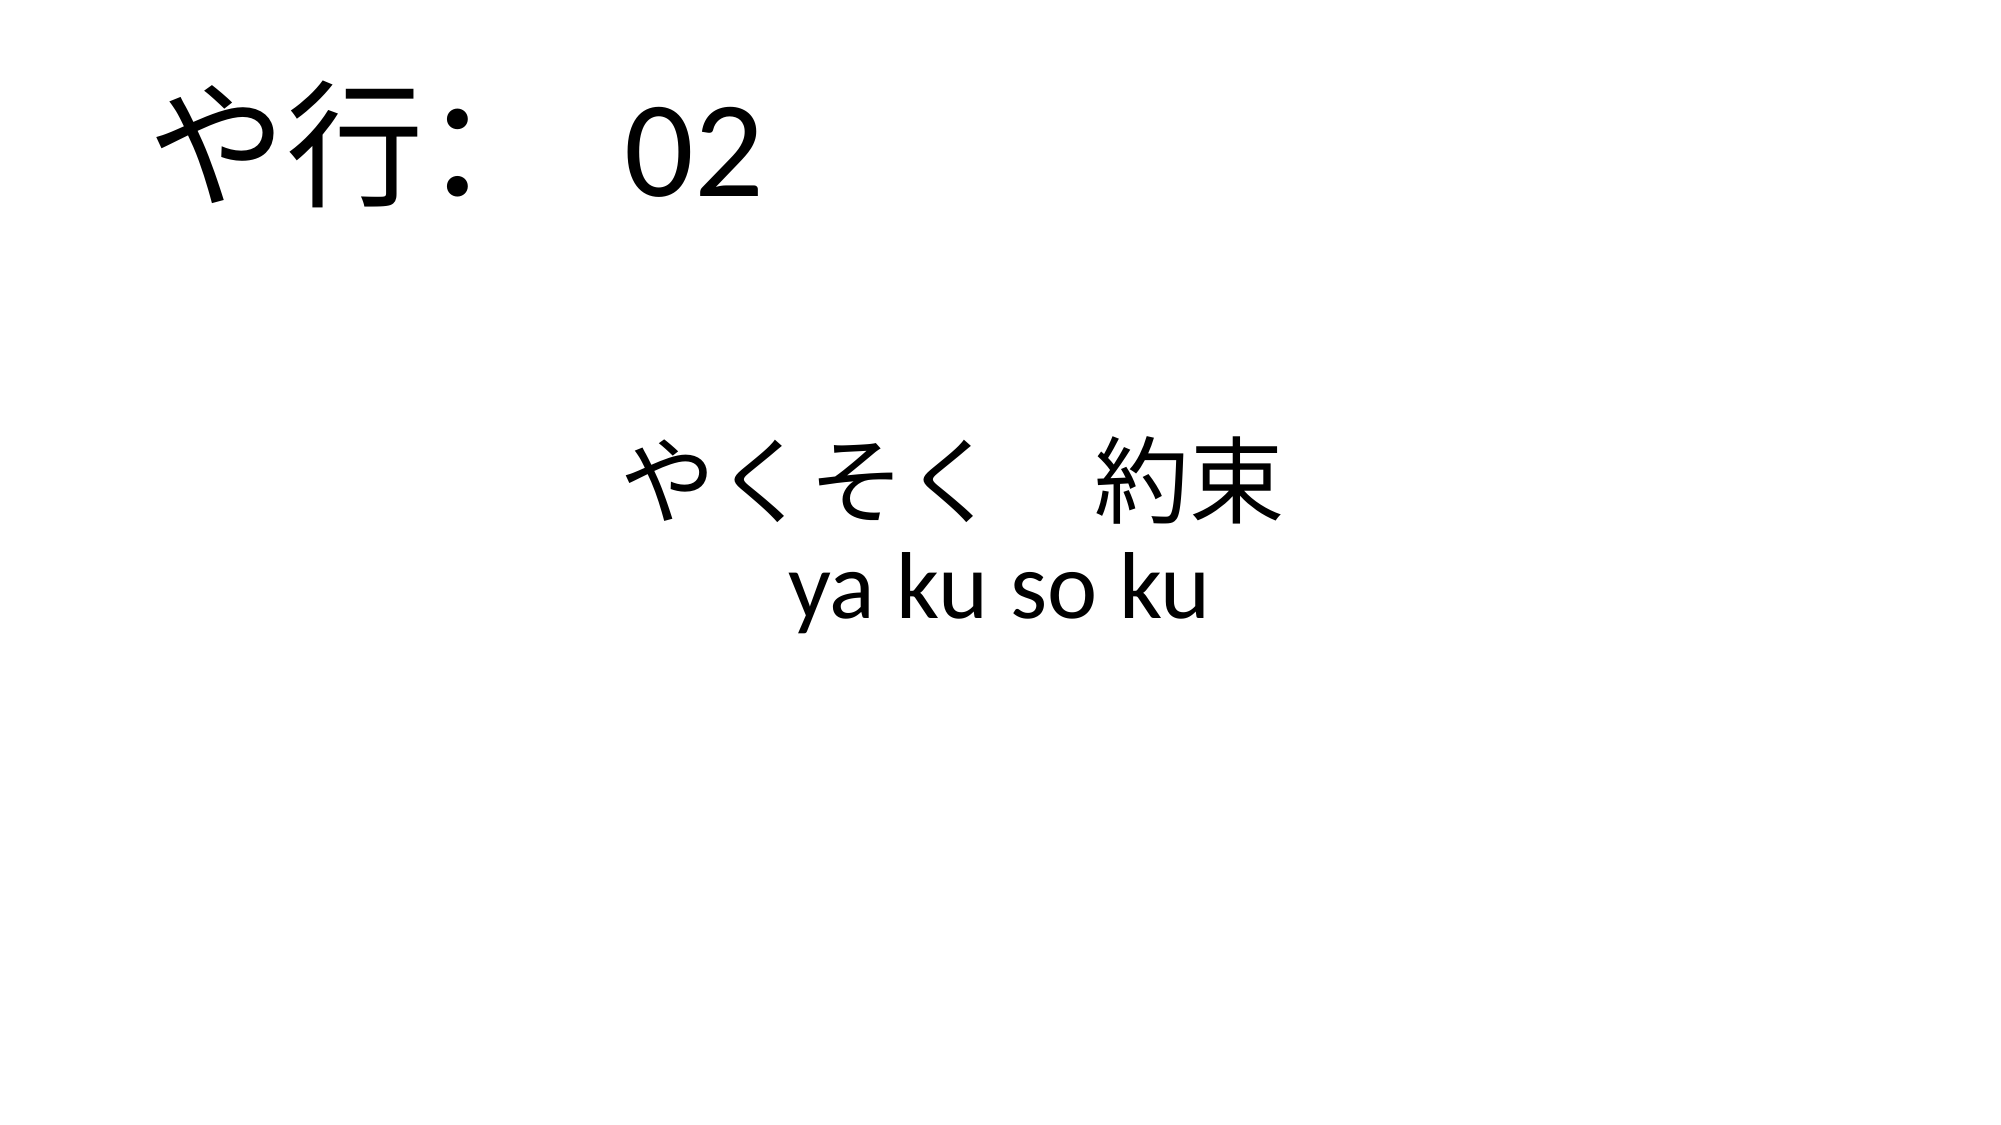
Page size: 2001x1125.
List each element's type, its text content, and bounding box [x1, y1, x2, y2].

text_box や行： 02 [79, 77, 834, 228]
title やくそく 約束 ya ku so ku [137, 424, 1863, 649]
